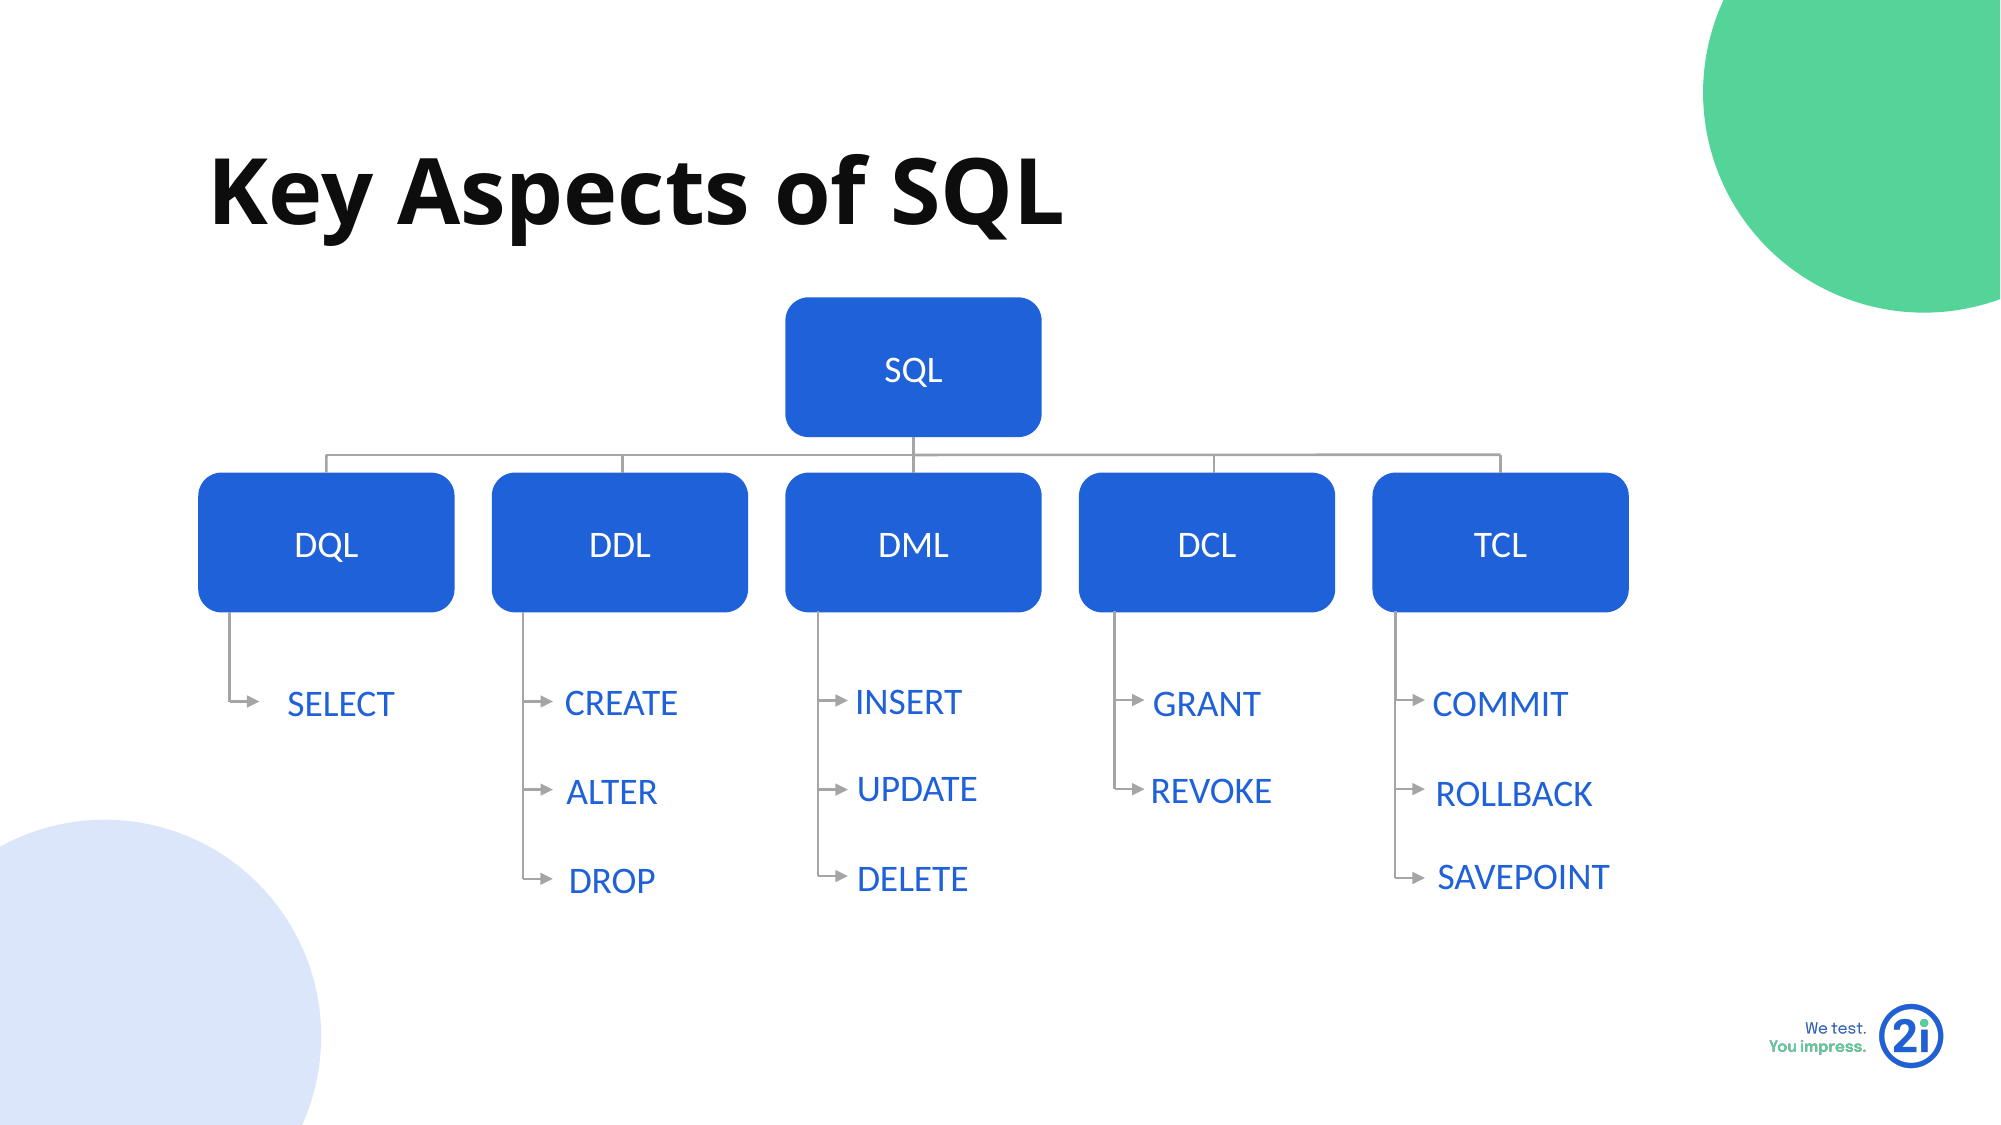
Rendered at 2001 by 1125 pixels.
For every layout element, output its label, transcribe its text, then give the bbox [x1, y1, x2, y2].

text_box DDL [490, 471, 750, 614]
text_box REVOKE [1114, 758, 1309, 818]
text_box ROLLBACK [1417, 761, 1612, 821]
text_box DQL [197, 471, 456, 614]
text_box DML [784, 471, 1043, 614]
text_box ALTER [515, 759, 522, 820]
text_box GRANT [1116, 671, 1304, 731]
text_box Key Aspects of SQL [193, 125, 1634, 250]
text_box TCL [1371, 471, 1630, 614]
text_box UPDATE [820, 756, 1015, 817]
text_box CREATE [524, 670, 719, 730]
picture [1753, 989, 1958, 1083]
text_box DCL [1077, 471, 1337, 614]
text_box INSERT [819, 669, 1006, 730]
text_box INSERT [811, 669, 817, 730]
text_box DELETE [816, 846, 1010, 907]
text_box SELECT [244, 671, 439, 731]
text_box DROP [515, 848, 709, 909]
text_box COMMIT [1403, 671, 1598, 731]
text_box SAVEPOINT [1418, 844, 1629, 905]
text_box SQL [784, 296, 1043, 439]
text_box ALTER [524, 759, 709, 820]
